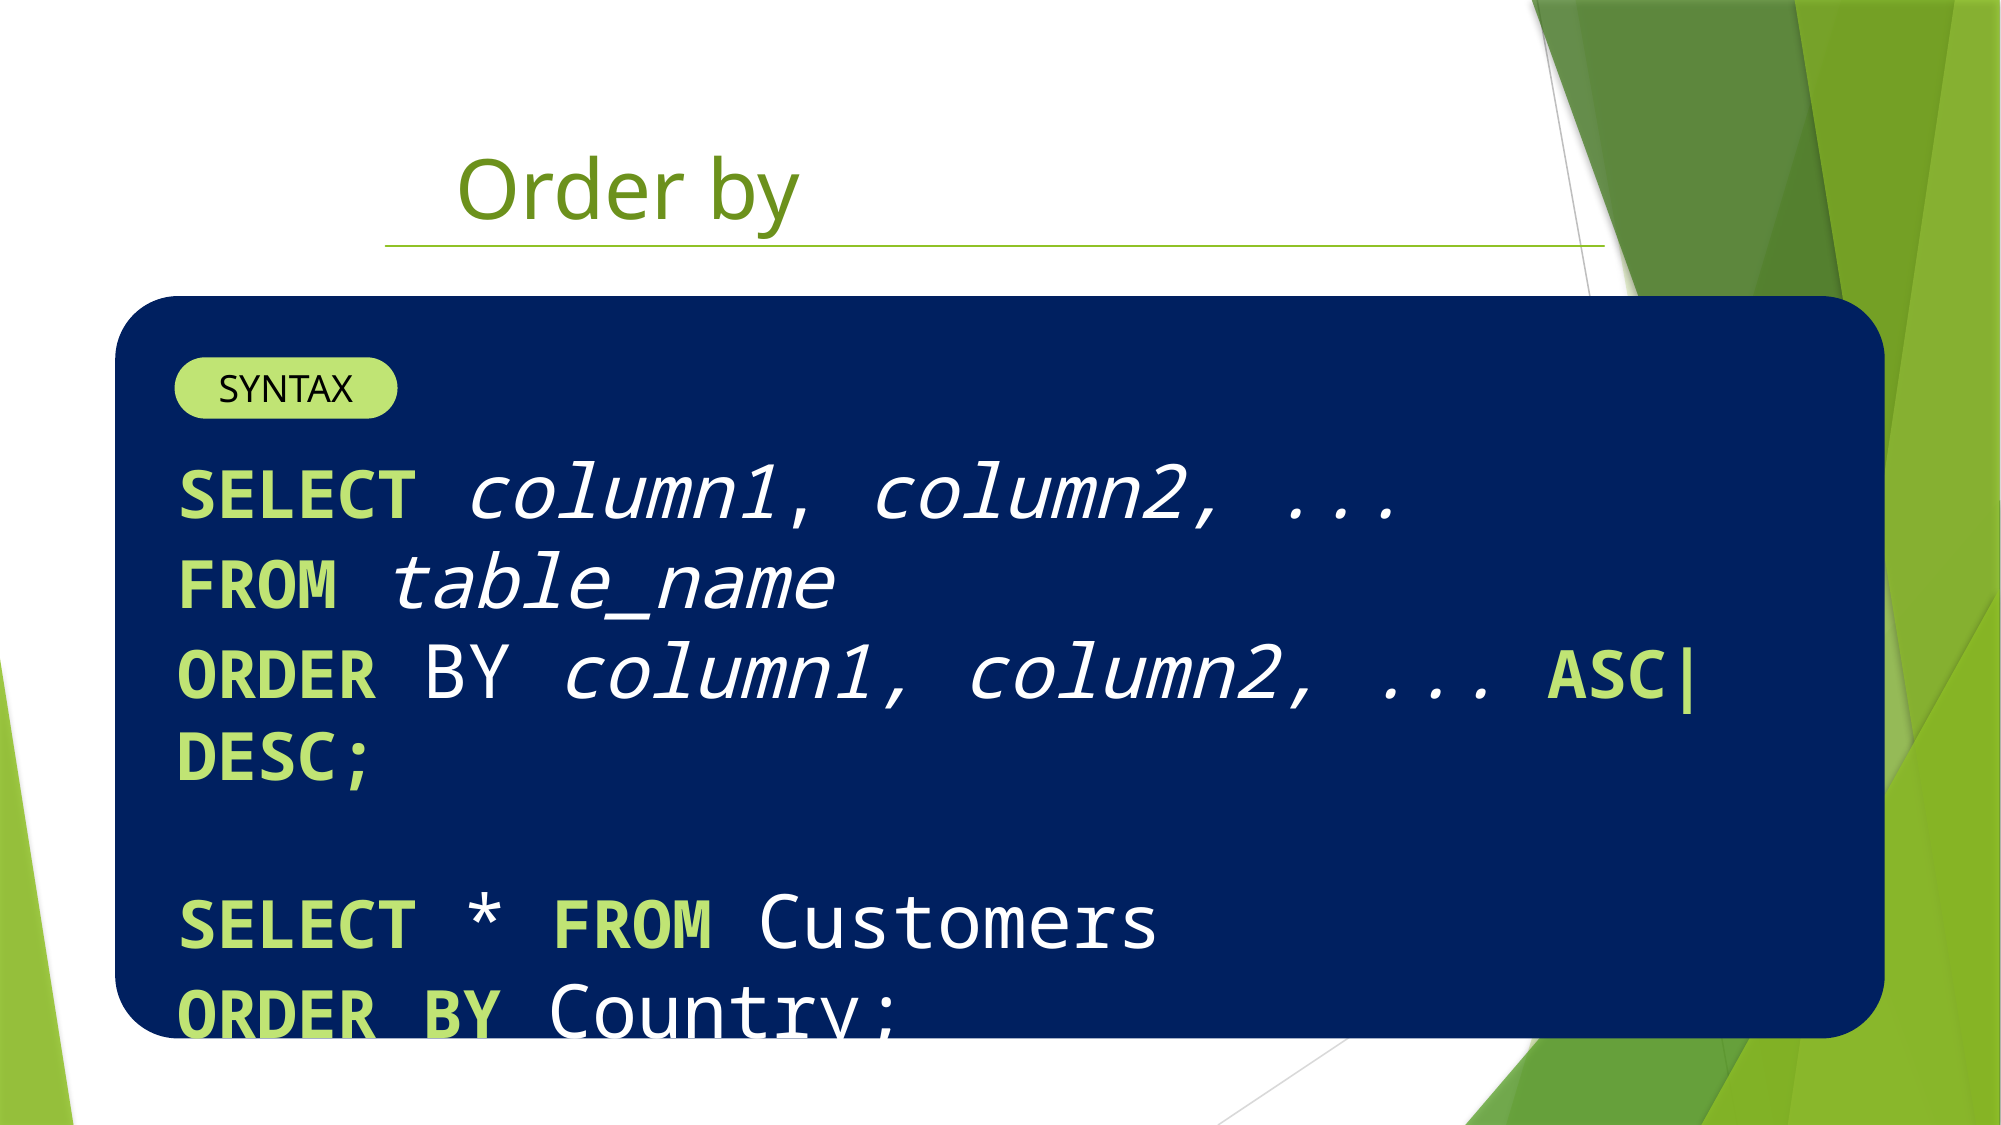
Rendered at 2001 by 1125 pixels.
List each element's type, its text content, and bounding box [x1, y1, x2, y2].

text_box [113, 294, 1887, 1038]
text_box Order by [377, 122, 1779, 250]
text_box SELECT column1, column2, ... FROM table_name ORDER BY column1, column2, ... ASC|DESC; SELECT * FROM Customers ORDER BY Country; [162, 436, 1897, 1061]
text_box SYNTAX [174, 357, 398, 419]
